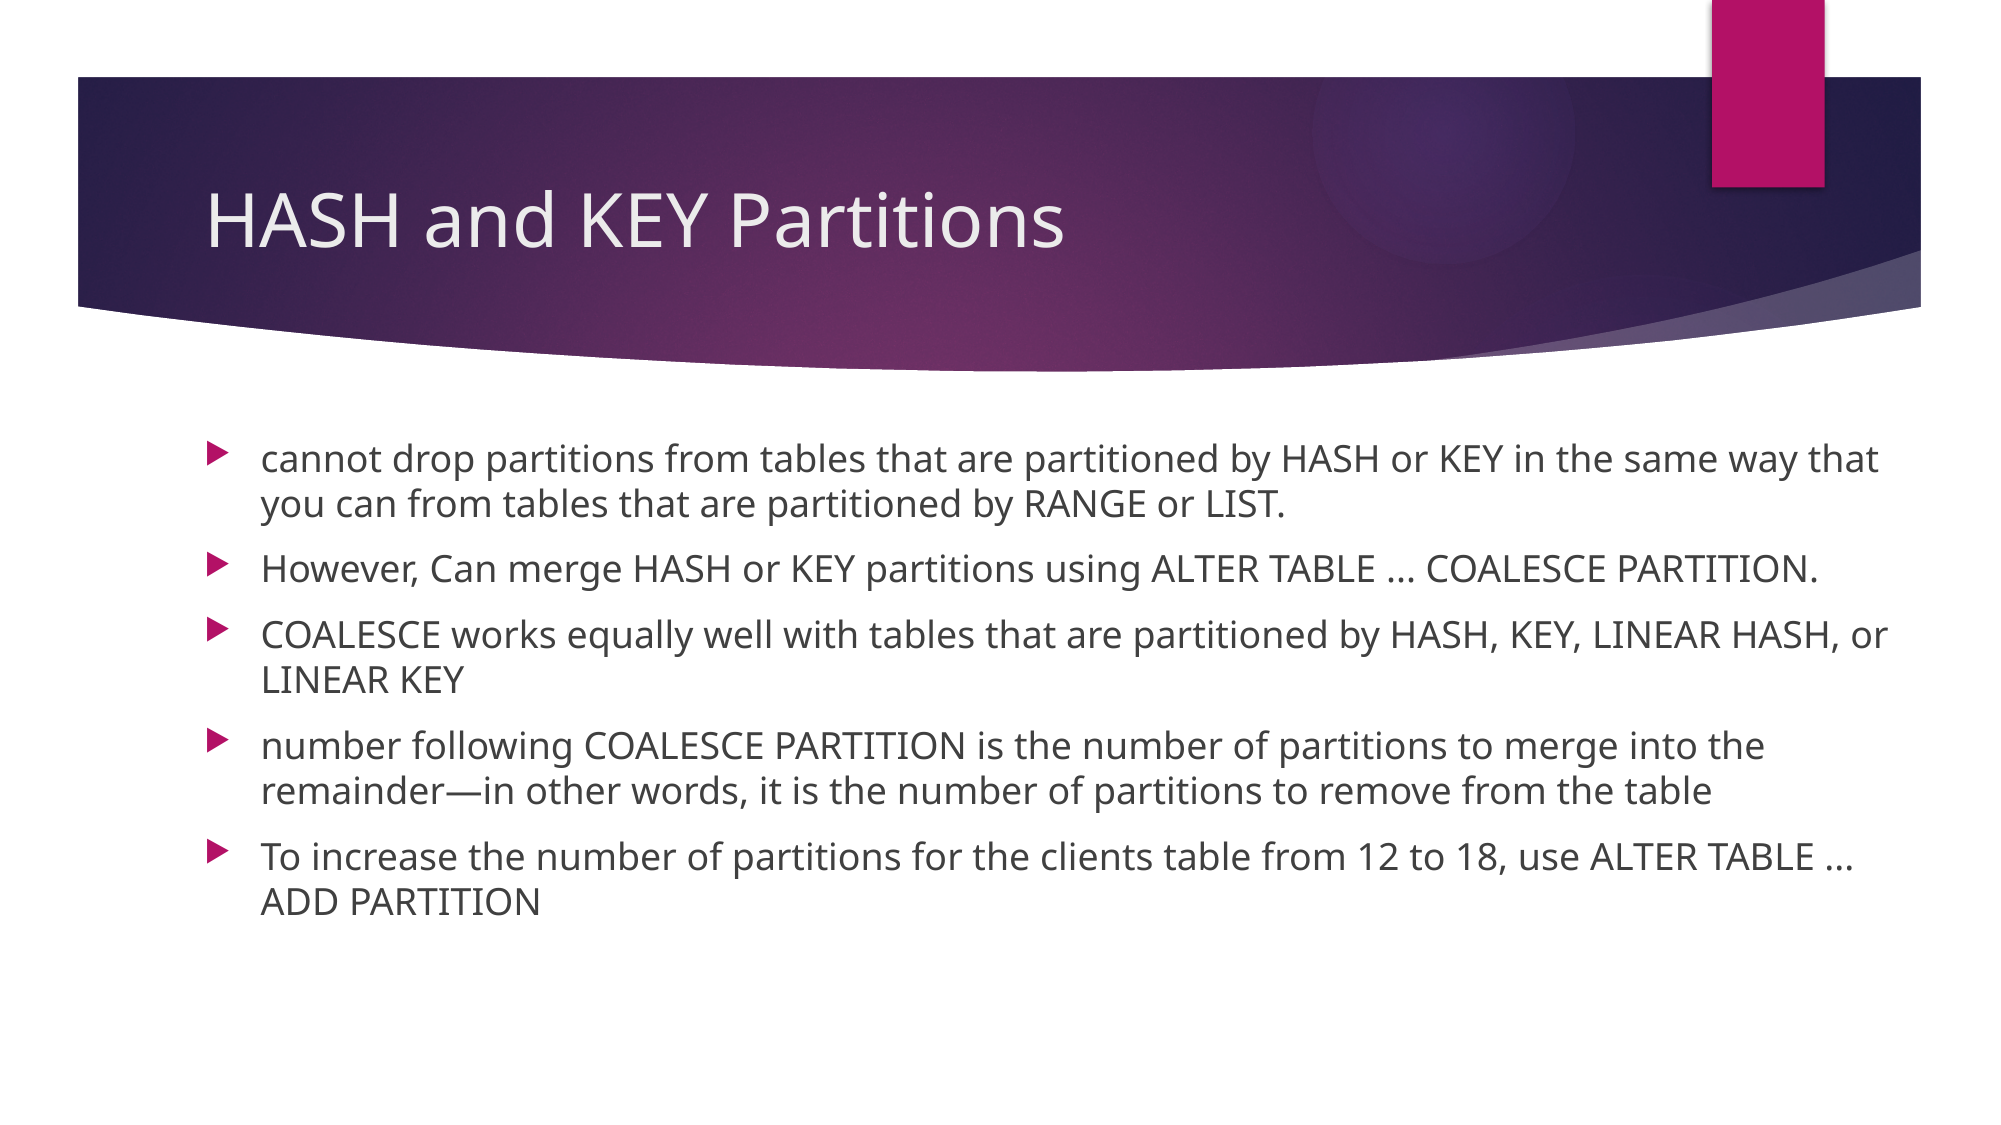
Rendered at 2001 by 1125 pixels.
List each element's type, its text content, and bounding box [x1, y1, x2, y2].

list cannot drop partitions from tables that are partitioned by HASH or KEY in the same way that you can from tables that are partitioned by RANGE or LIST. However, Can merge HASH or KEY partitions using ALTER TABLE ... COALESCE PARTITION. COALESCE works equally well with tables that are partitioned by HASH, KEY, LINEAR HASH, or LINEAR KEY number following COALESCE PARTITION is the number of partitions to merge into the remainder—in other words, it is the number of partitions to remove from the table To increase the number of partitions for the clients table from 12 to 18, use ALTER TABLE ... ADD PARTITION [189, 427, 1910, 1048]
title HASH and KEY Partitions [189, 159, 1627, 276]
